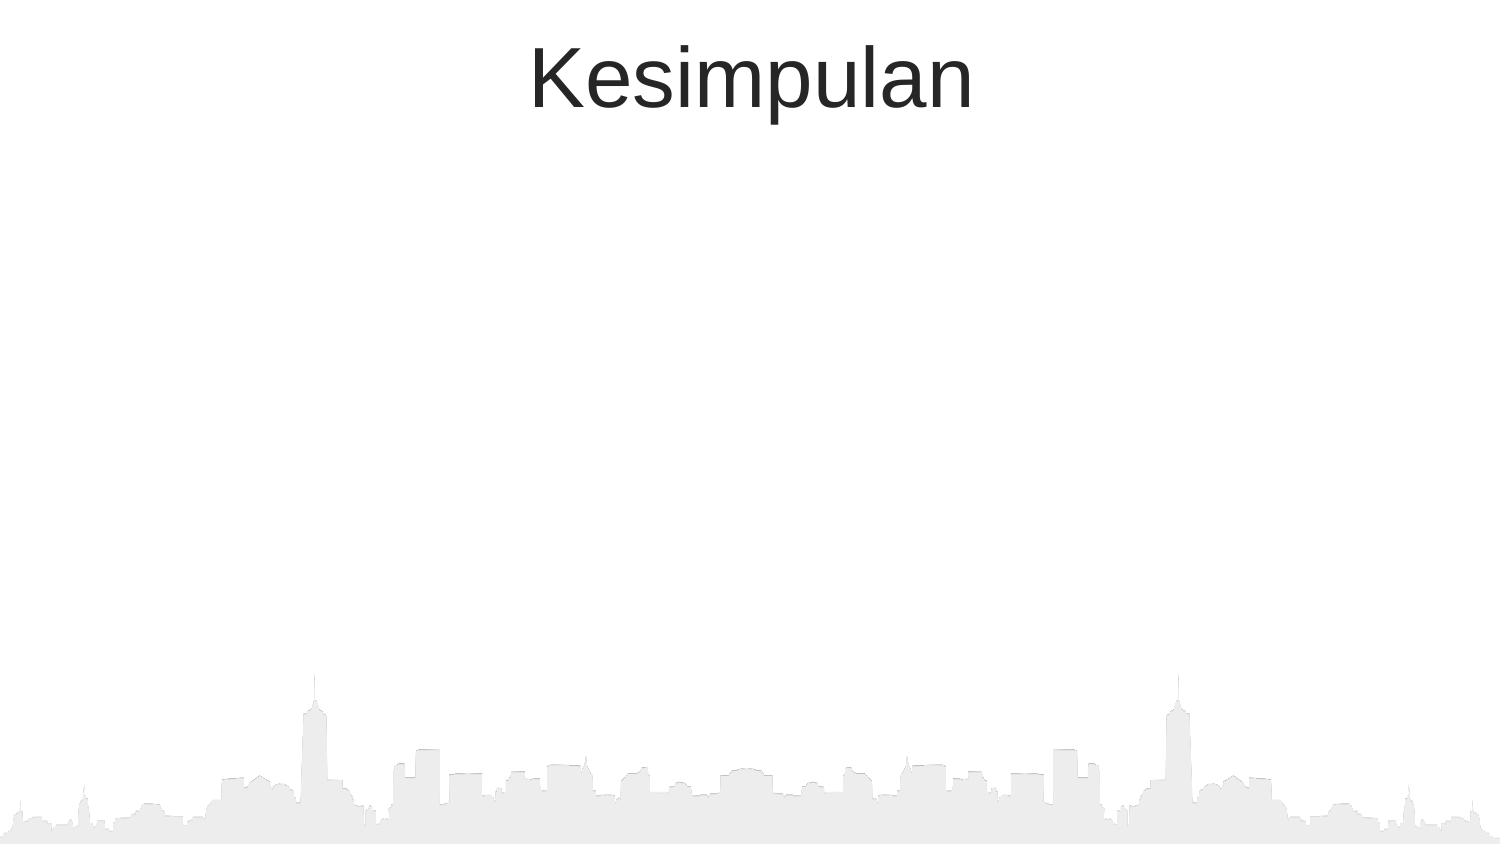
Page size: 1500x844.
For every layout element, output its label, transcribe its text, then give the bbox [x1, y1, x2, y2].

list Kesimpulan [39, 35, 1464, 125]
picture [0, 673, 1500, 844]
